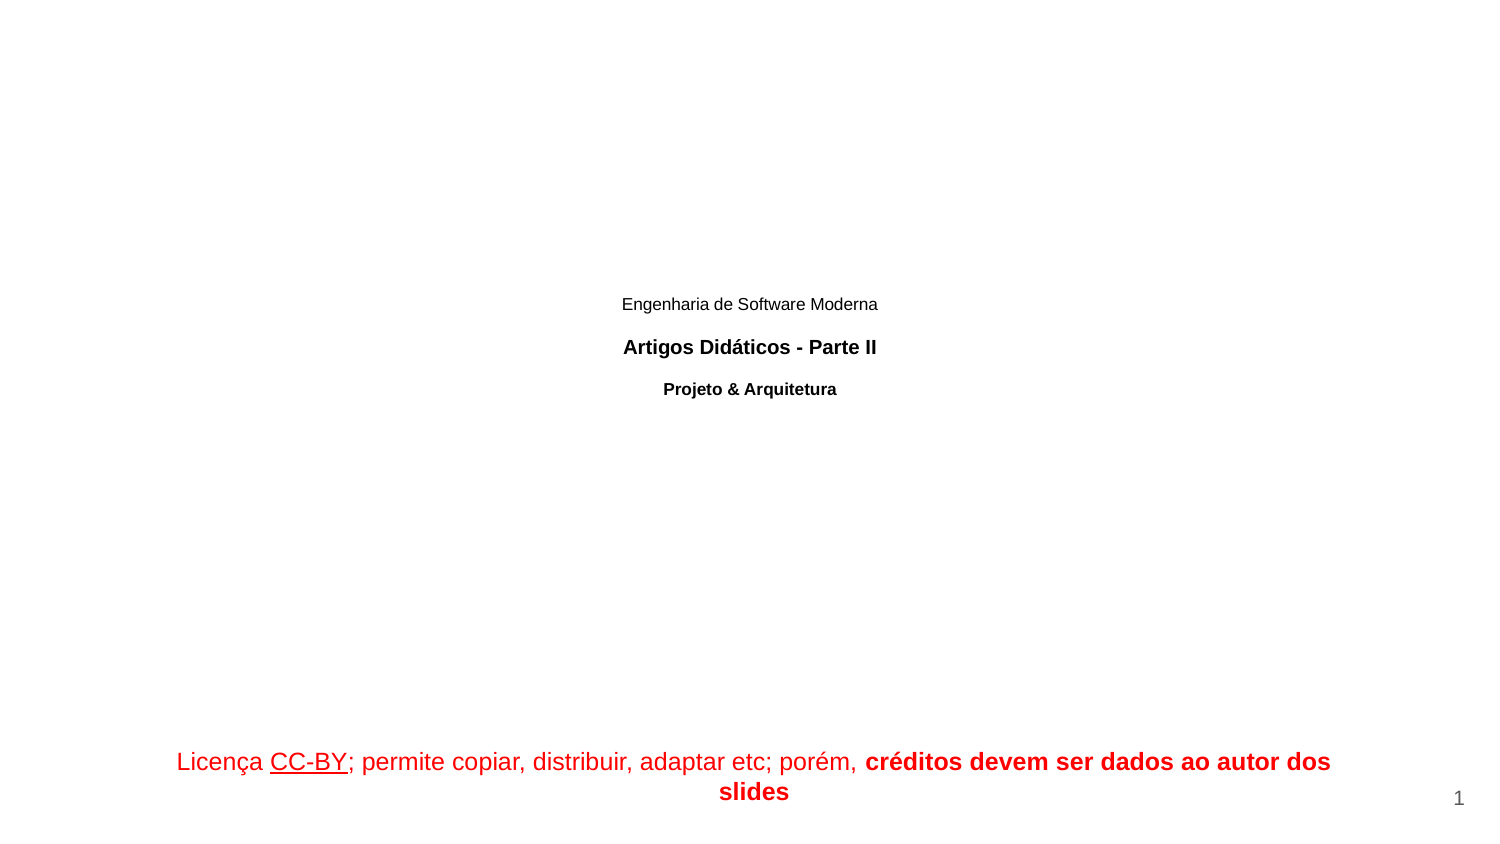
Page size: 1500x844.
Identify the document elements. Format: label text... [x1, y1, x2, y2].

slide_number ‹#› [1389, 764, 1480, 830]
title Engenharia de Software Moderna Artigos Didáticos - Parte II Projeto & Arquitetura [51, 277, 1449, 416]
text_box Licença CC-BY; permite copiar, distribuir, adaptar etc; porém, créditos devem ser dados ao autor dos slides [123, 730, 1386, 818]
